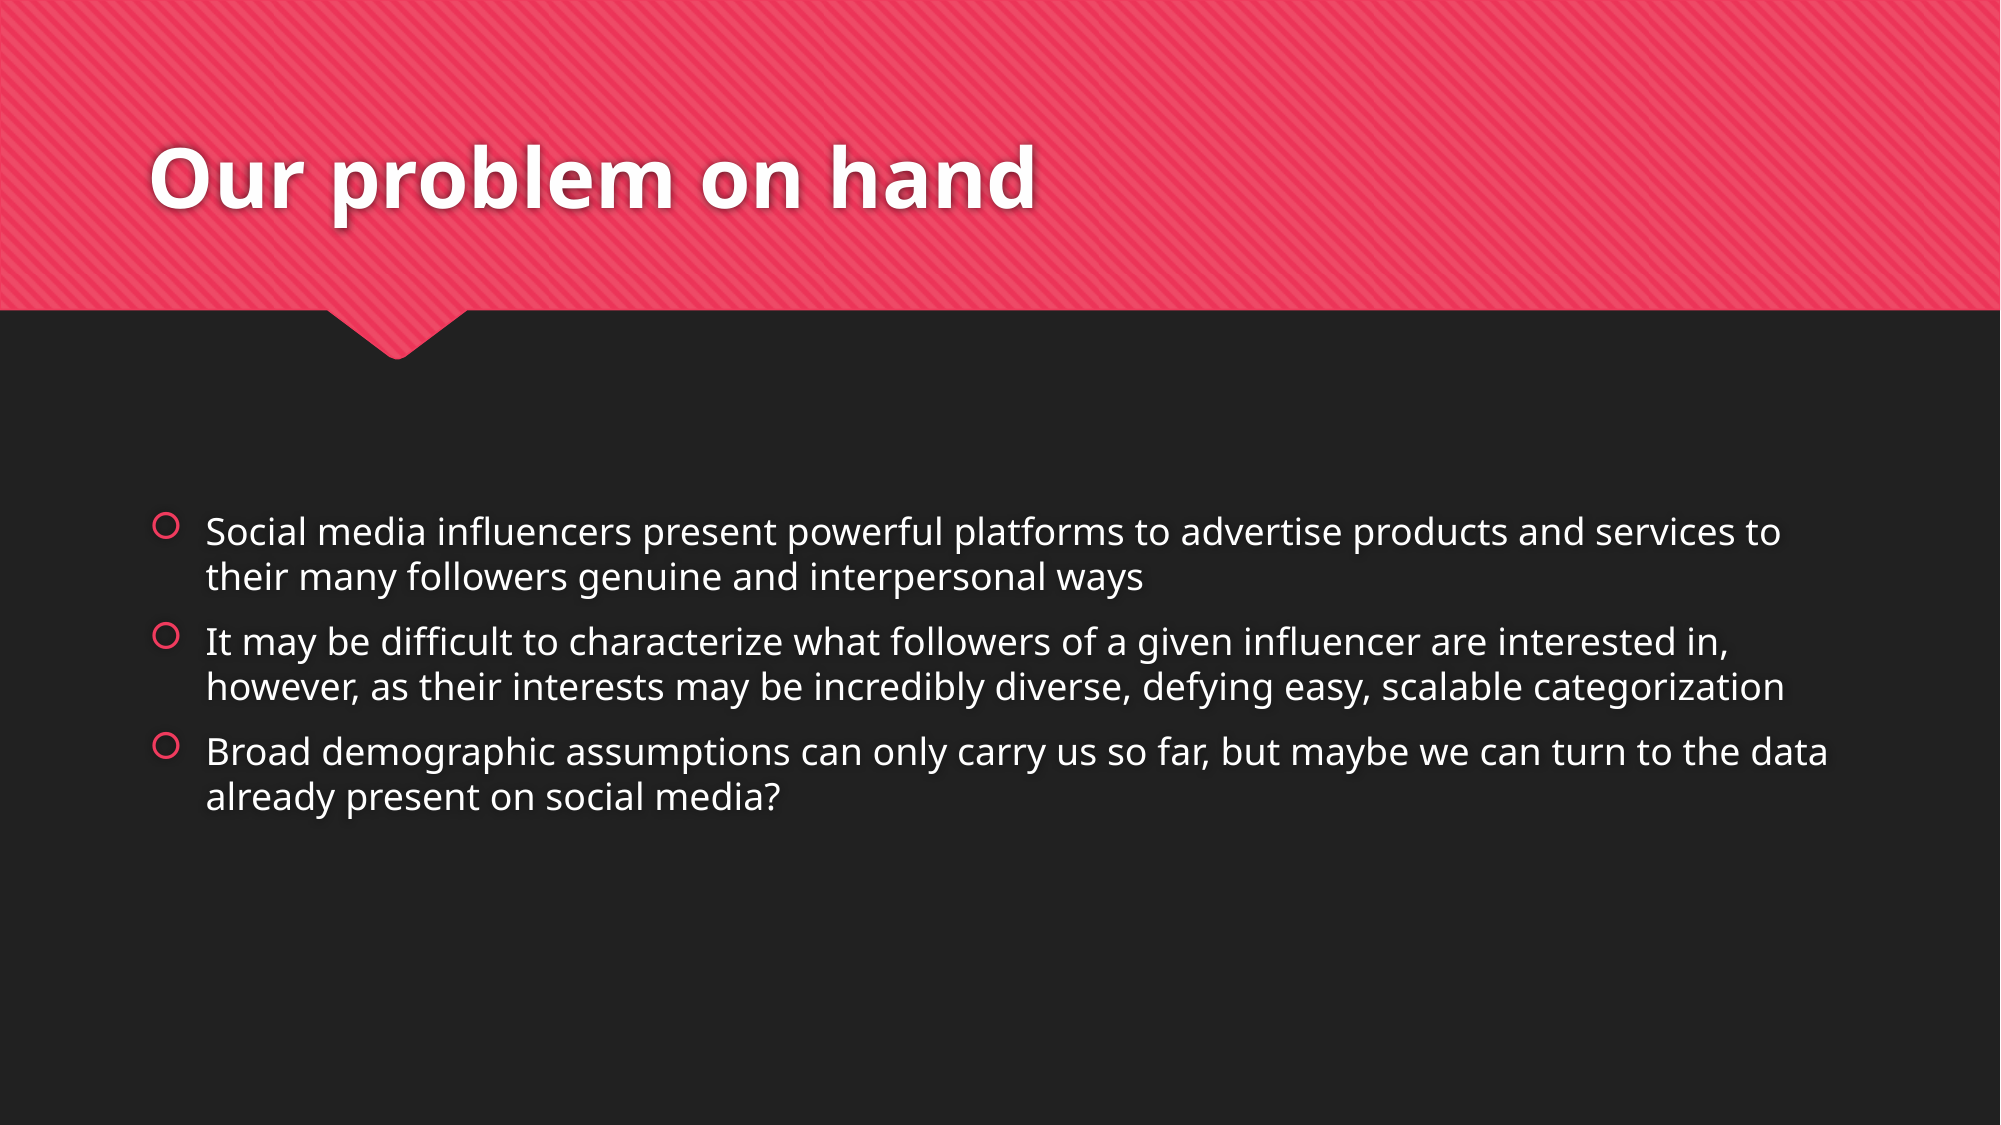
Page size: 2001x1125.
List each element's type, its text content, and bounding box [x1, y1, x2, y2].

title Our problem on hand [132, 73, 1868, 233]
list Social media influencers present powerful platforms to advertise products and services to their many followers genuine and interpersonal ways It may be difficult to characterize what followers of a given influencer are interested in, however, as their interests may be incredibly diverse, defying easy, scalable categorization Broad demographic assumptions can only carry us so far, but maybe we can turn to the data already present on social media? [134, 364, 1866, 962]
